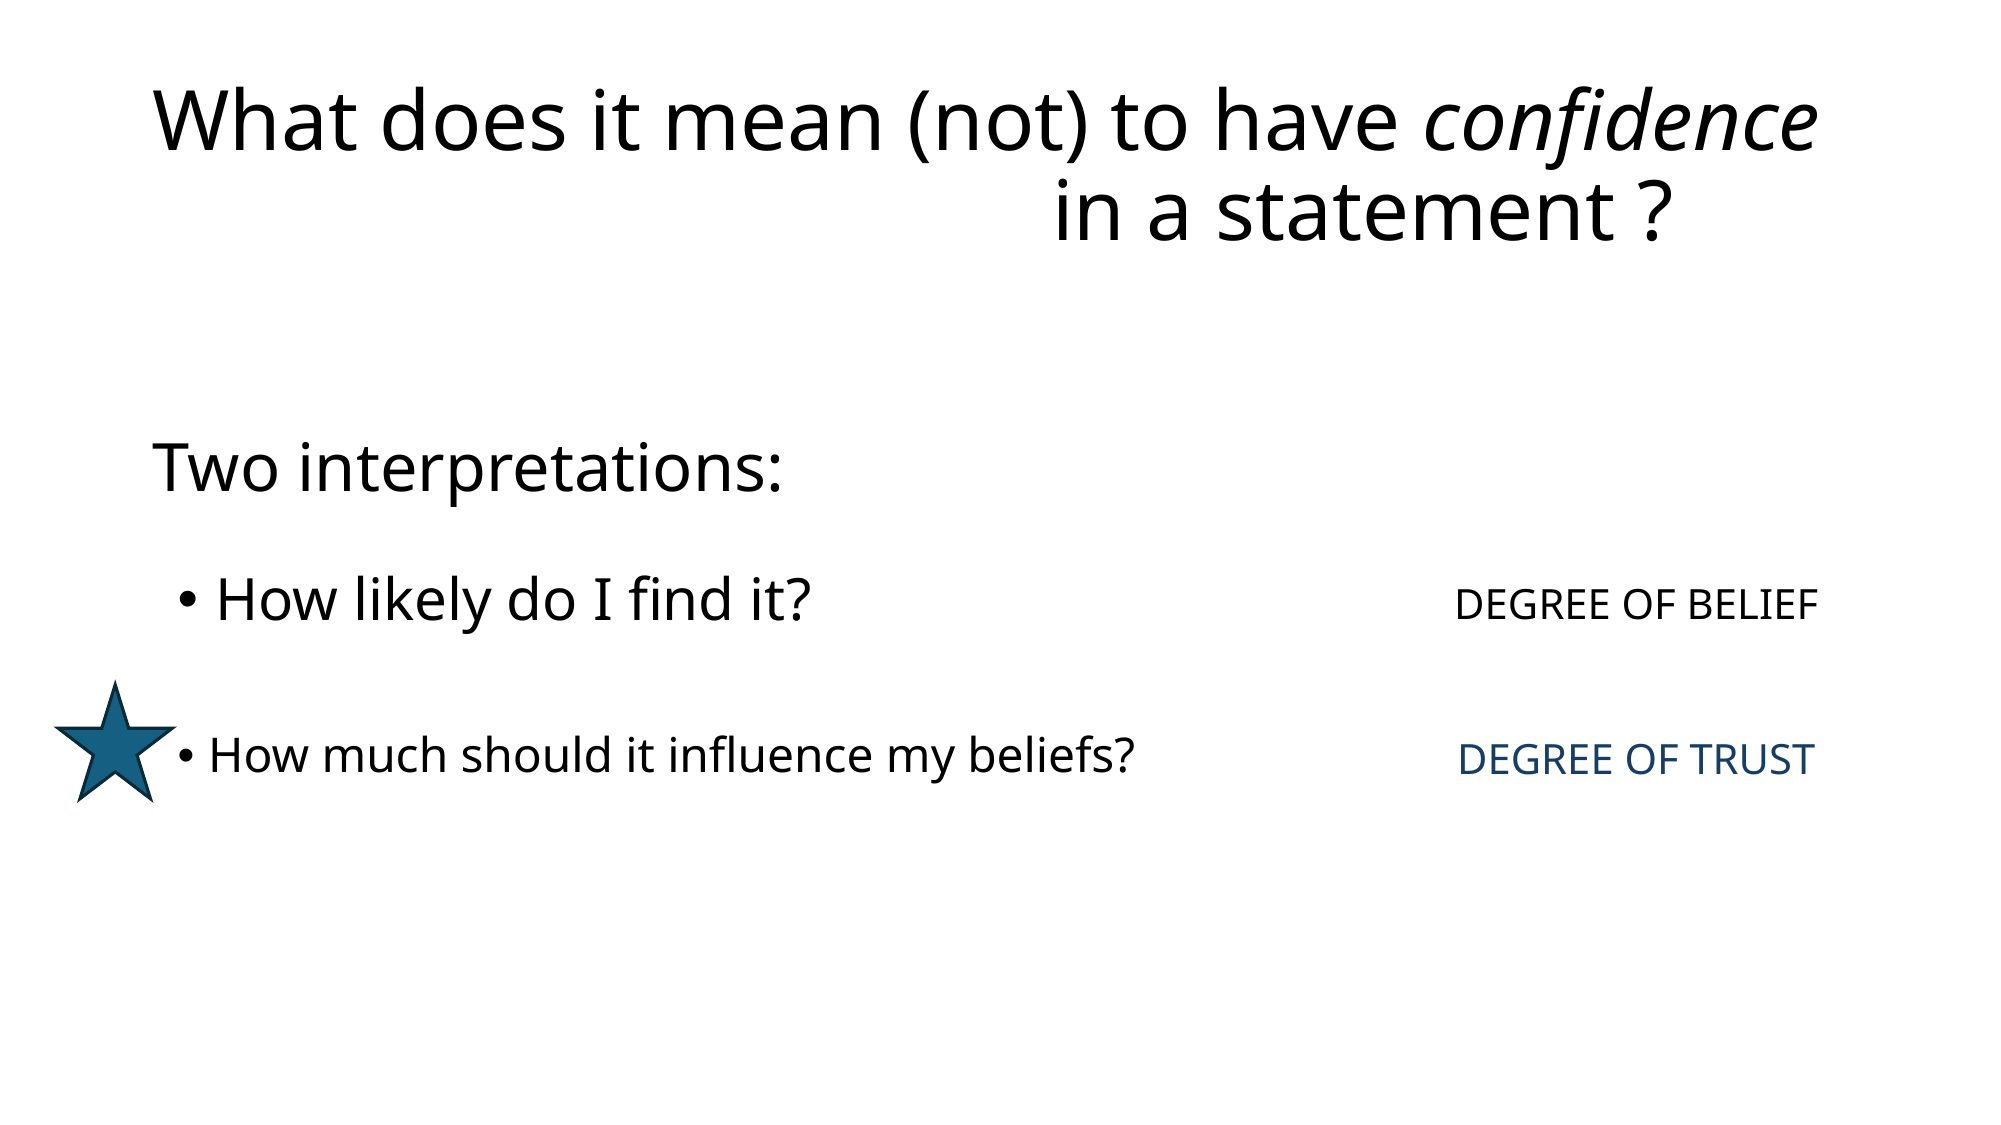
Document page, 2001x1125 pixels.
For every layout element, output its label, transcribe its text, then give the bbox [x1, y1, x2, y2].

text_box How much should it influence my beliefs? [162, 724, 1289, 825]
text_box Two interpretations: [137, 417, 843, 513]
text_box DEGREE OF BELIEF [1419, 570, 1853, 635]
text_box DEGREE OF TRUST [1410, 725, 1863, 791]
list How likely do I find it? [162, 562, 1289, 644]
text_box [53, 679, 177, 803]
